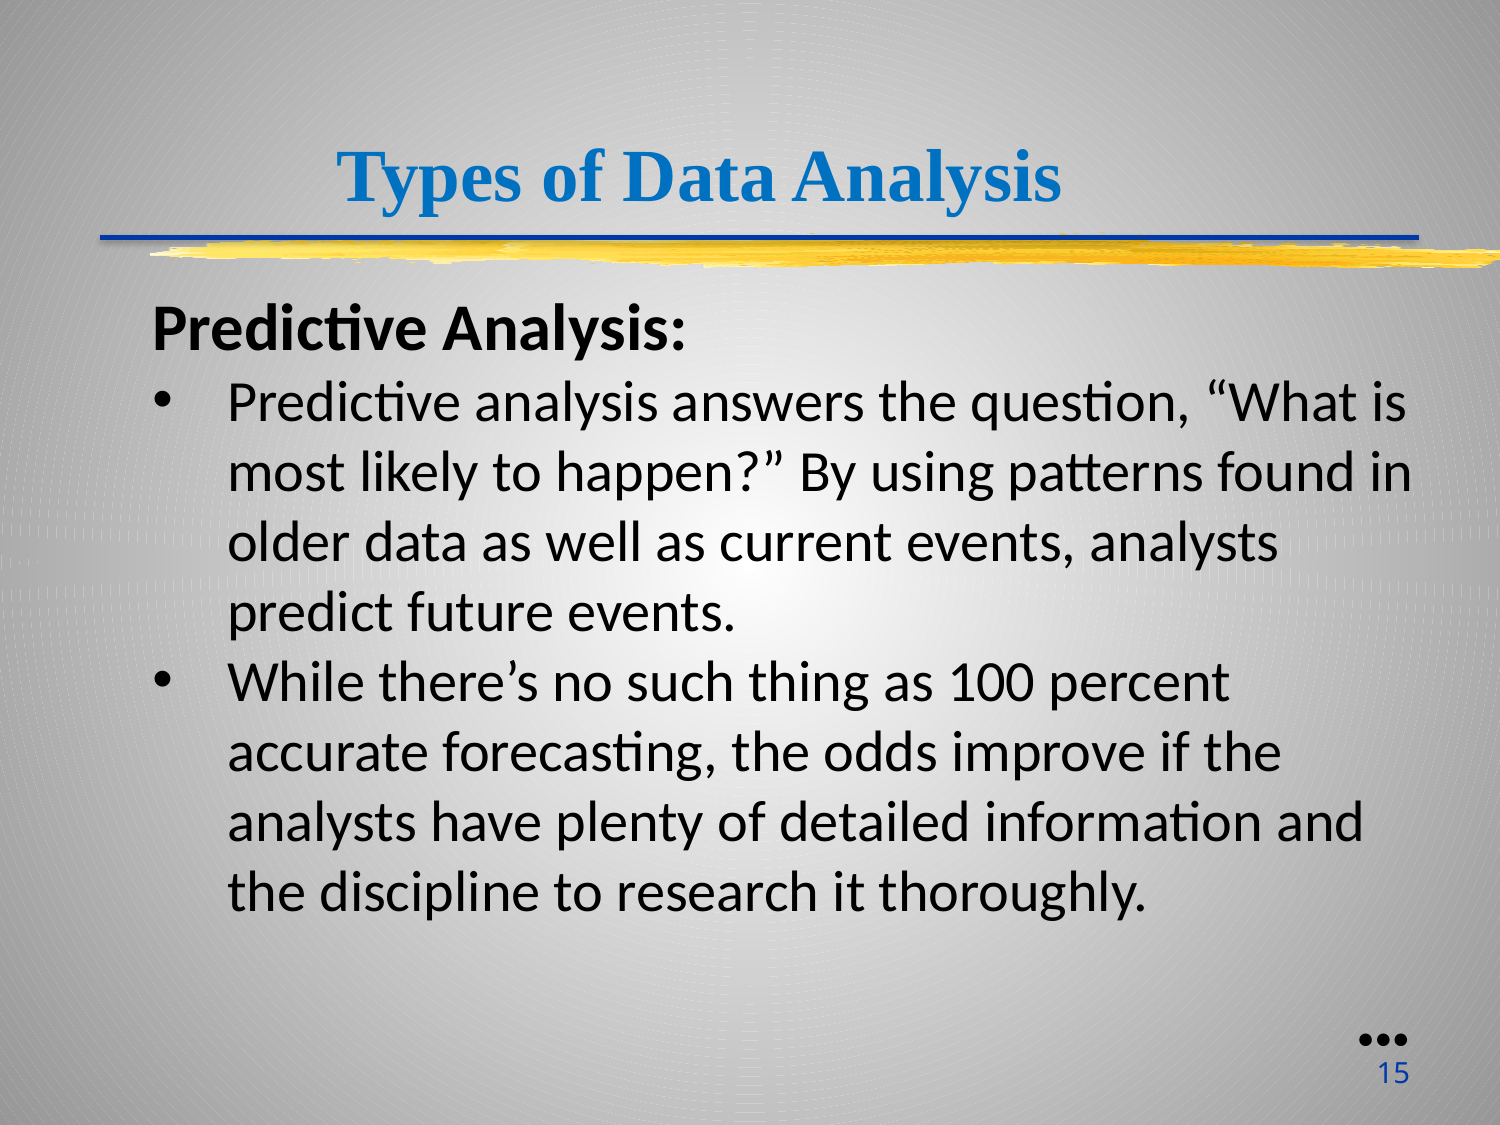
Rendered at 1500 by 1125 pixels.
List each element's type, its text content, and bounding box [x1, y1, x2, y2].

text_box Types of Data Analysis [0, 118, 1438, 224]
text_box Predictive Analysis: Predictive analysis answers the question, “What is most likely to happen?” By using patterns found in older data as well as current events, analysts predict future events. While there’s no such thing as 100 percent accurate forecasting, the odds improve if the analysts have plenty of detailed information and the discipline to research it thoroughly. [137, 276, 1438, 931]
picture [150, 228, 1500, 276]
text_box ●●● 15 [1074, 1012, 1425, 1073]
